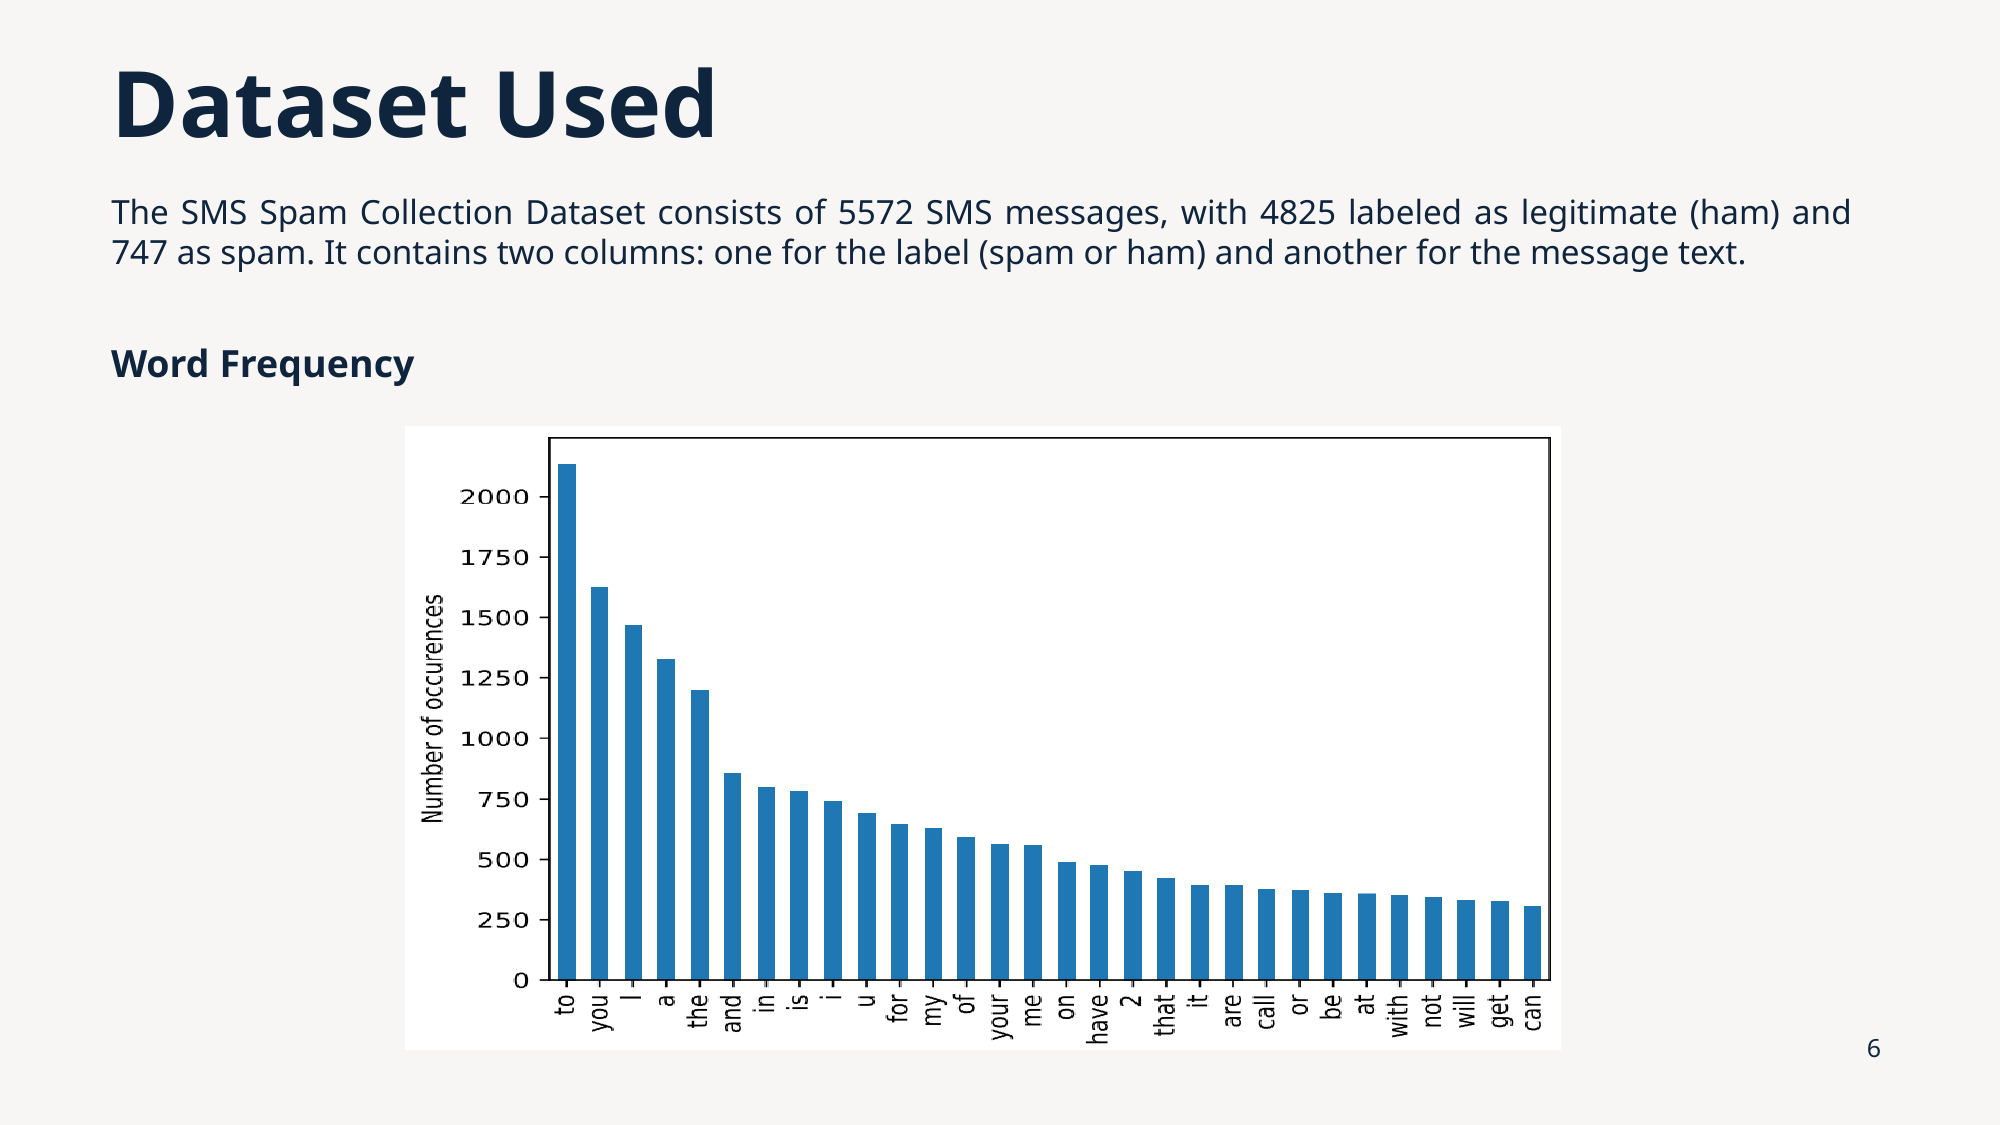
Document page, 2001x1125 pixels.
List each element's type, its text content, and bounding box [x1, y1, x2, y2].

text_box Word Frequency [96, 332, 547, 393]
picture [405, 426, 1561, 1050]
title Dataset Used [96, 32, 1822, 183]
text_box The SMS Spam Collection Dataset consists of 5572 SMS messages, with 4825 labeled as legitimate (ham) and 747 as spam. It contains two columns: one for the label (spam or ham) and another for the message text. [96, 183, 1870, 279]
slide_number 6 [1836, 1020, 1912, 1080]
